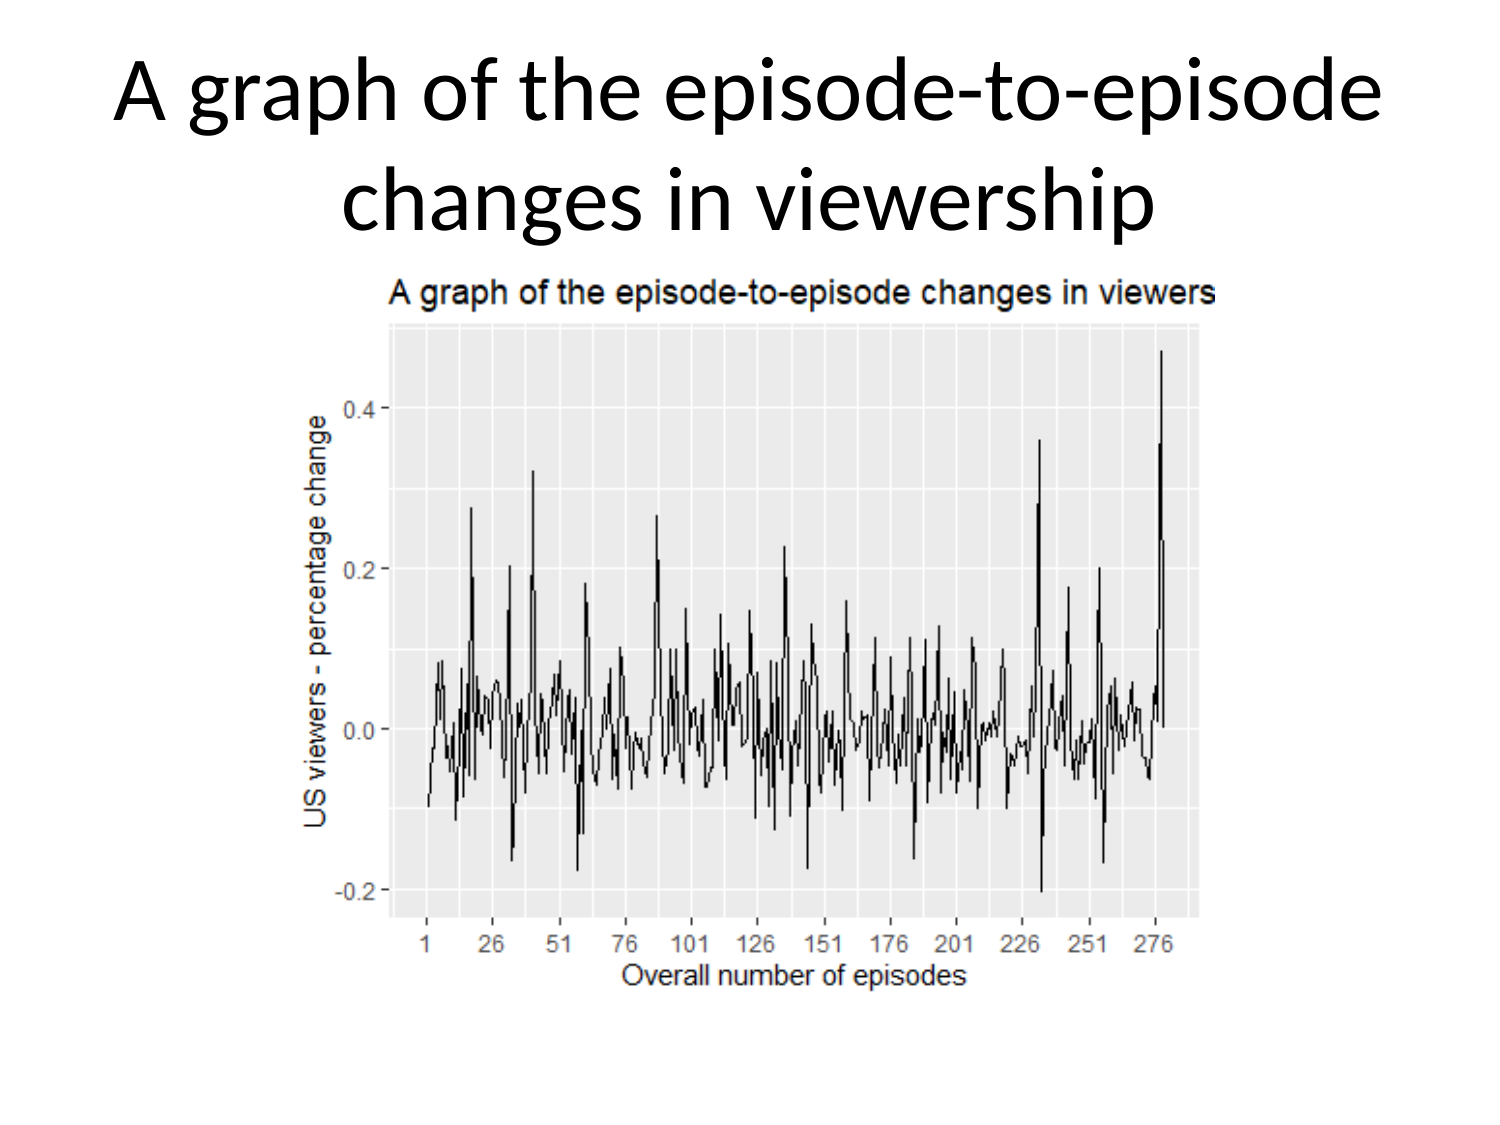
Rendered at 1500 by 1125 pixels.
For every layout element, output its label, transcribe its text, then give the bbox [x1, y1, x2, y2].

picture [287, 262, 1215, 1005]
title A graph of the episode-to-episode changes in viewership [75, 45, 1425, 233]
